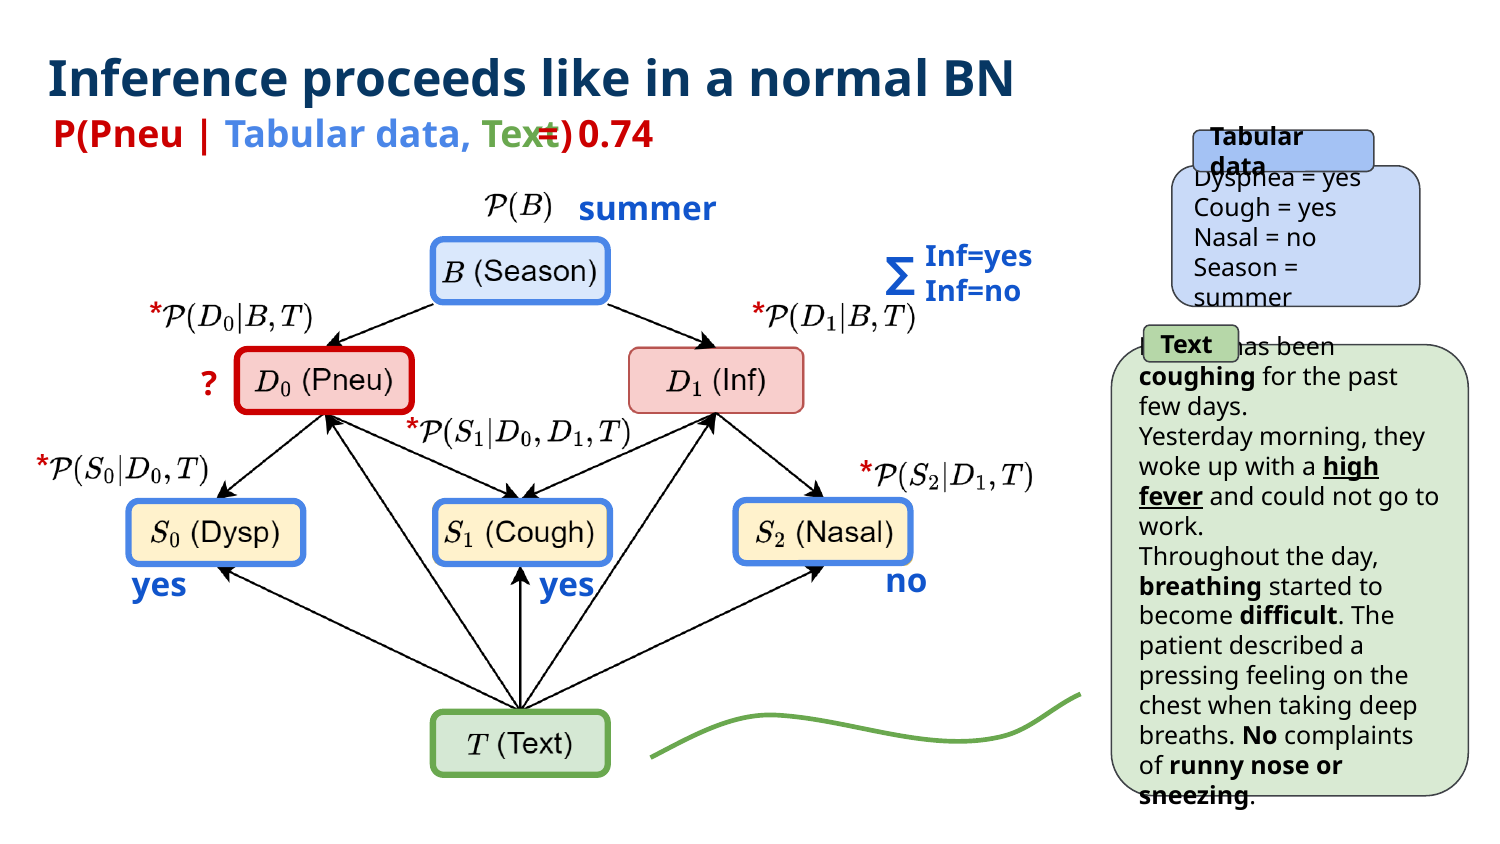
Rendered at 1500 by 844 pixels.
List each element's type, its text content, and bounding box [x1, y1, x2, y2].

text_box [1111, 129, 1469, 796]
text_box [37, 94, 926, 413]
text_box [116, 171, 1081, 776]
picture [25, 171, 1064, 778]
title Inference proceeds like in a normal BN [33, 31, 1500, 172]
